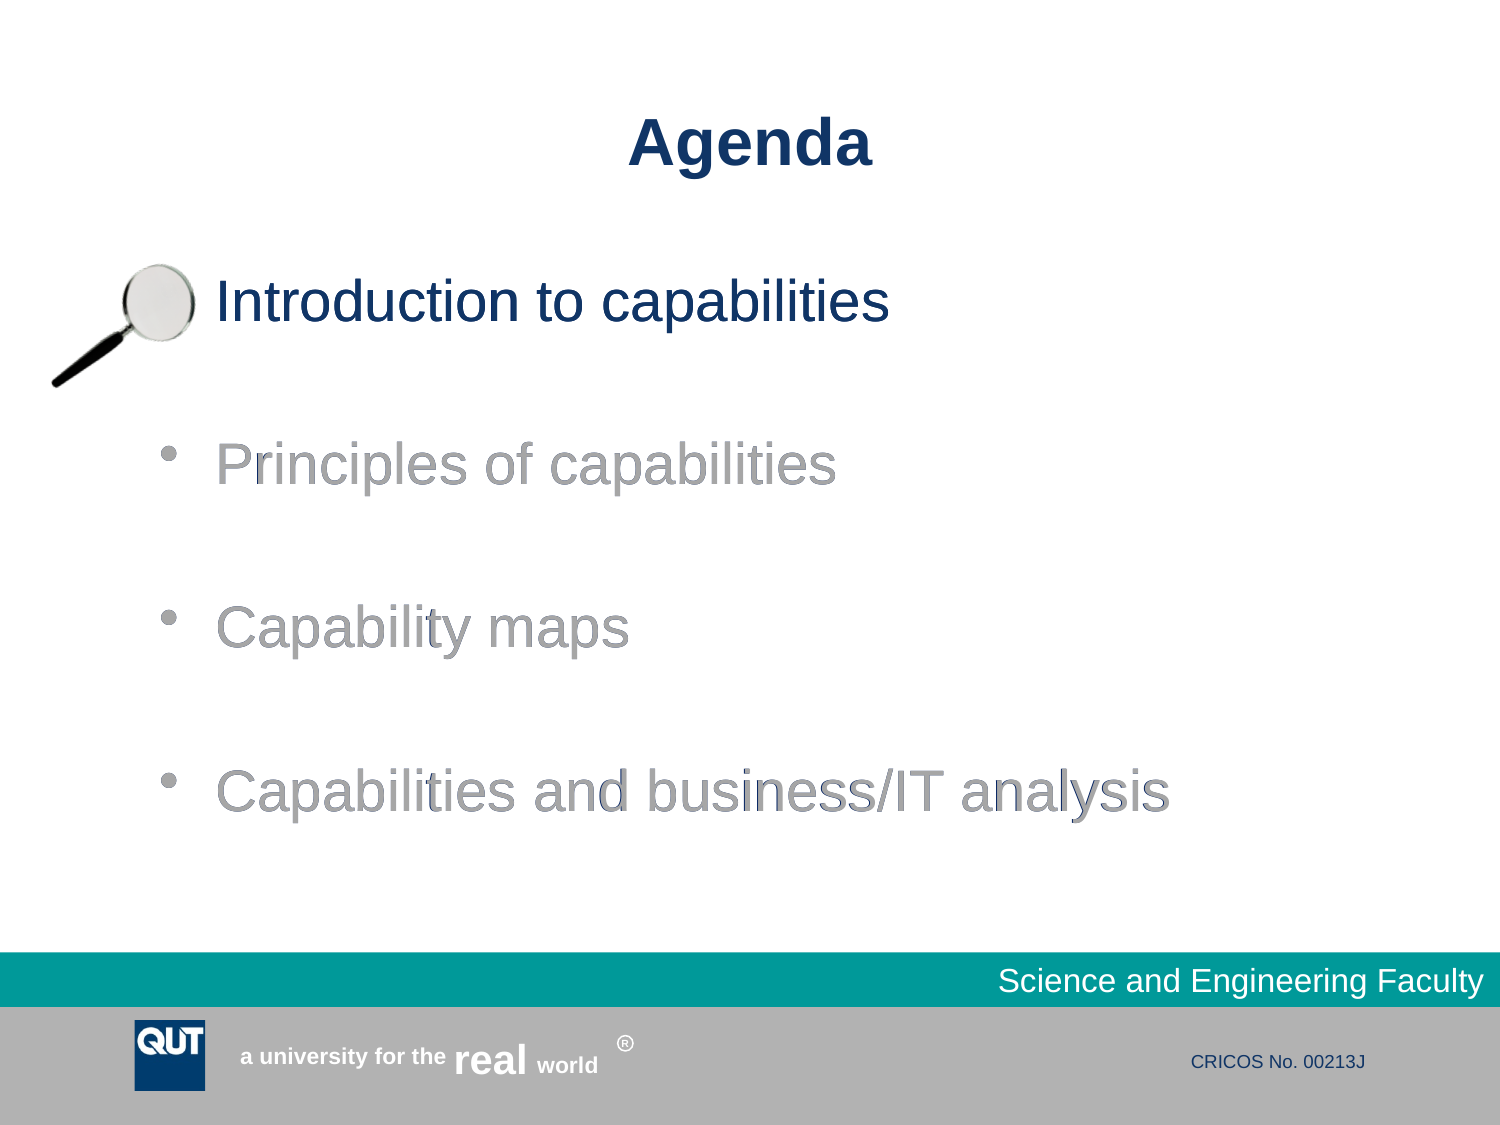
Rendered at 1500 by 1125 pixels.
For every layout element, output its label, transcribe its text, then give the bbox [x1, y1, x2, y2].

list Introduction to capabilities Principles of capabilities Capability maps Capabilities and business/IT analysis [143, 255, 1495, 911]
picture [29, 256, 209, 390]
picture [134, 1020, 206, 1091]
title Agenda [74, 44, 1426, 233]
